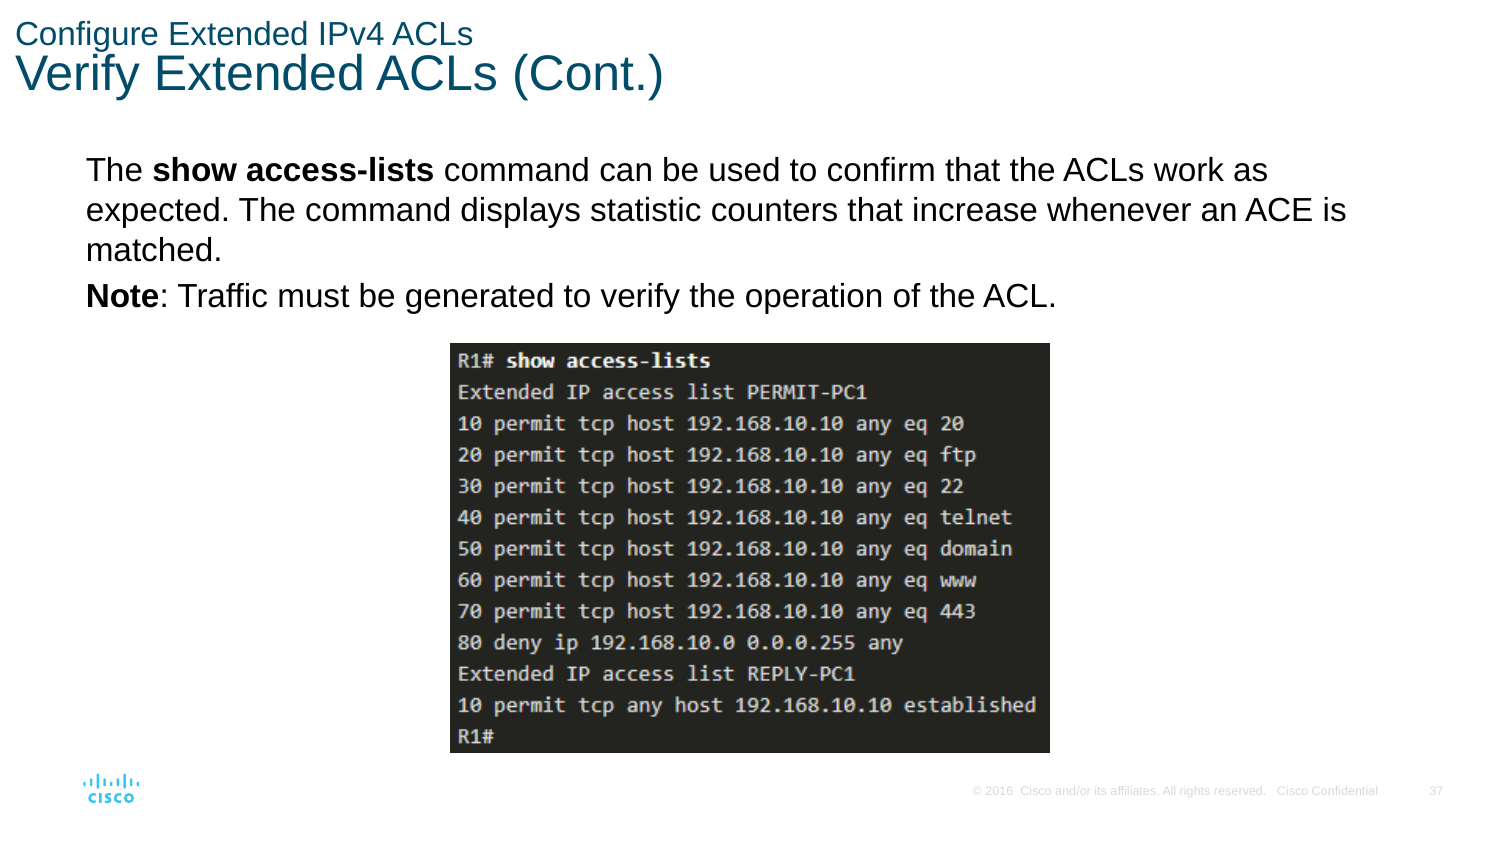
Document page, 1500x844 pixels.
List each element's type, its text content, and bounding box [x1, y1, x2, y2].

list The show access-lists command can be used to confirm that the ACLs work as expected. The command displays statistic counters that increase whenever an ACE is matched. Note: Traffic must be generated to verify the operation of the ACL. [70, 140, 1430, 311]
picture [450, 343, 1050, 754]
title Configure Extended IPv4 ACLs Verify Extended ACLs (Cont.) [0, 0, 1369, 121]
